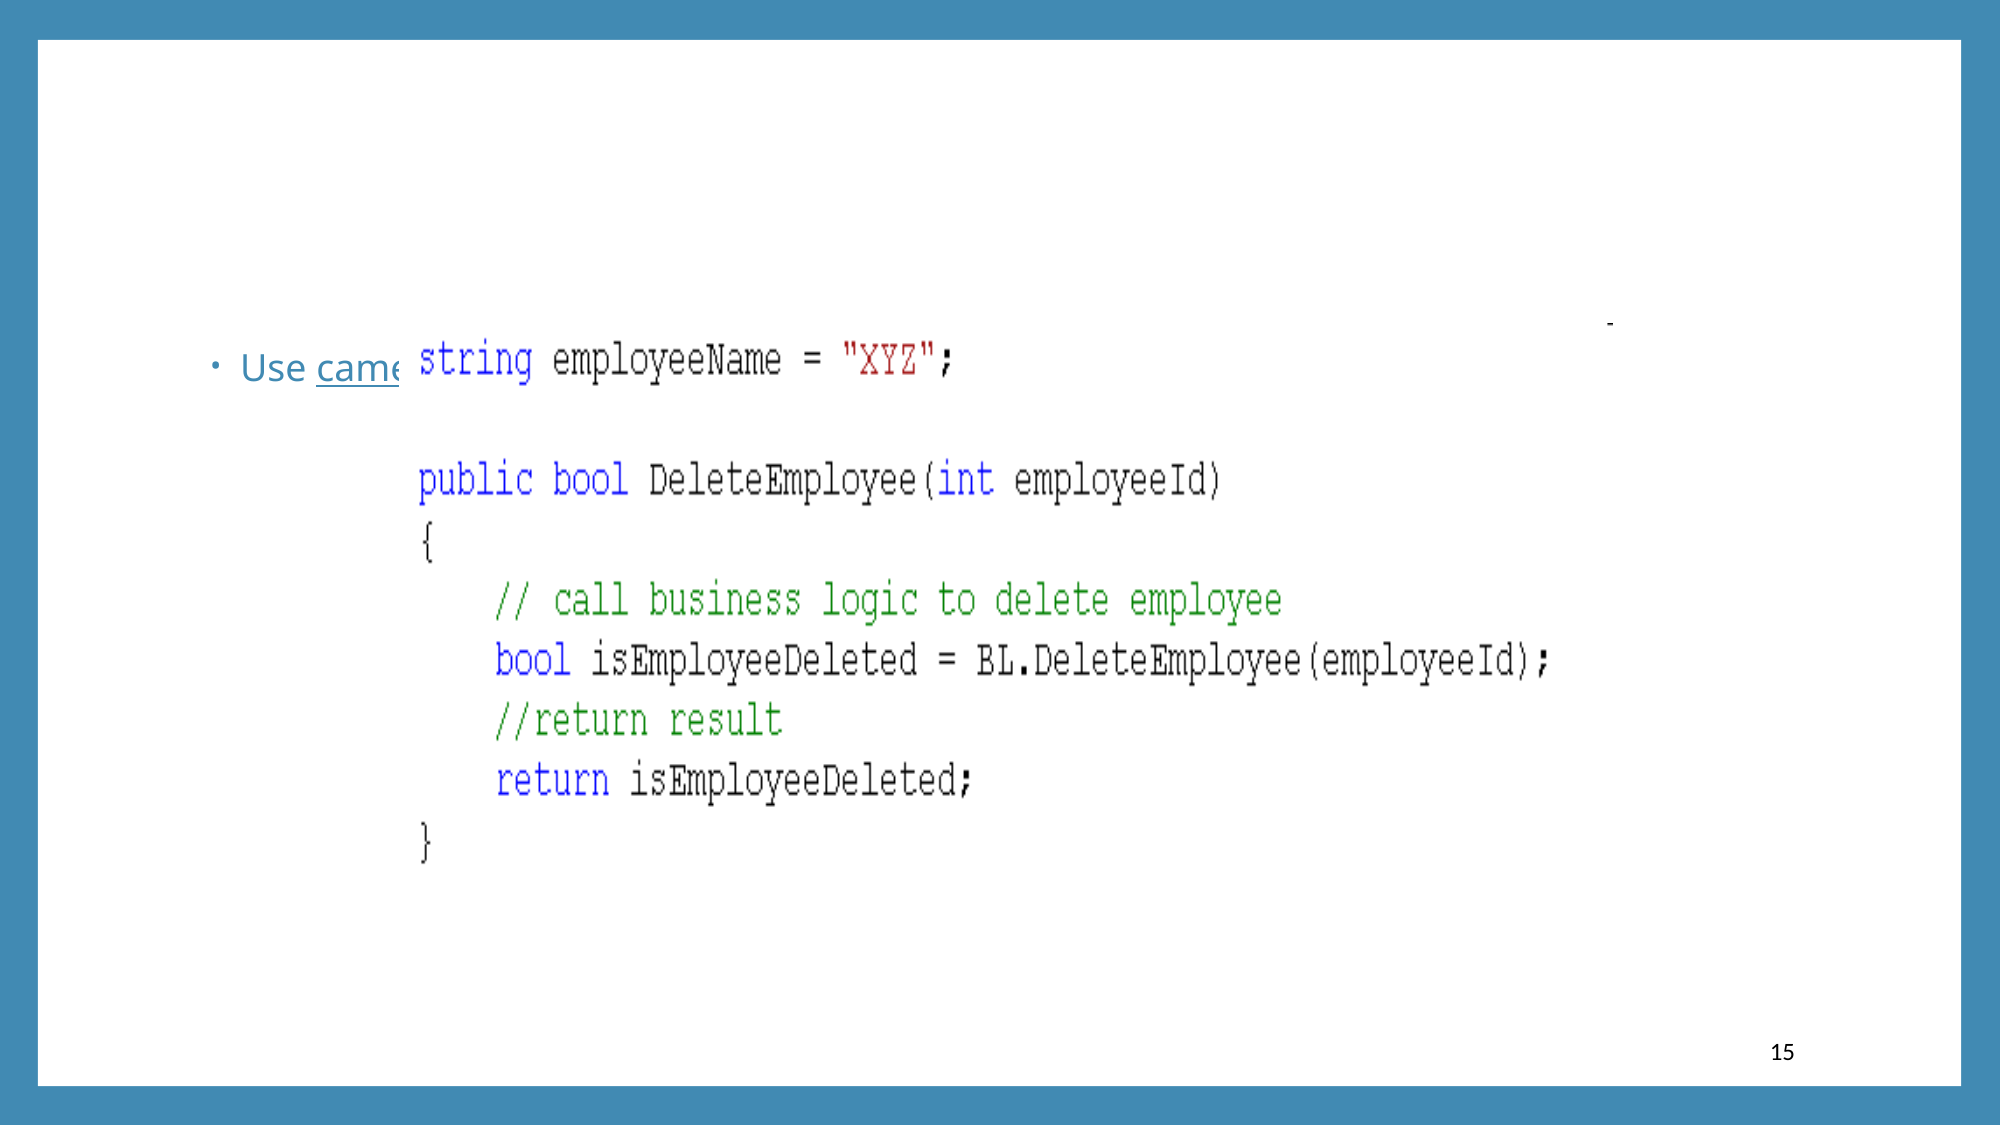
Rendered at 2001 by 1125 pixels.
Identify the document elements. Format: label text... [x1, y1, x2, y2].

slide_number 15 [1530, 1020, 1811, 1081]
picture [399, 323, 1613, 887]
list Use camel casing for local variable names, and method parameters. [187, 337, 1808, 1000]
